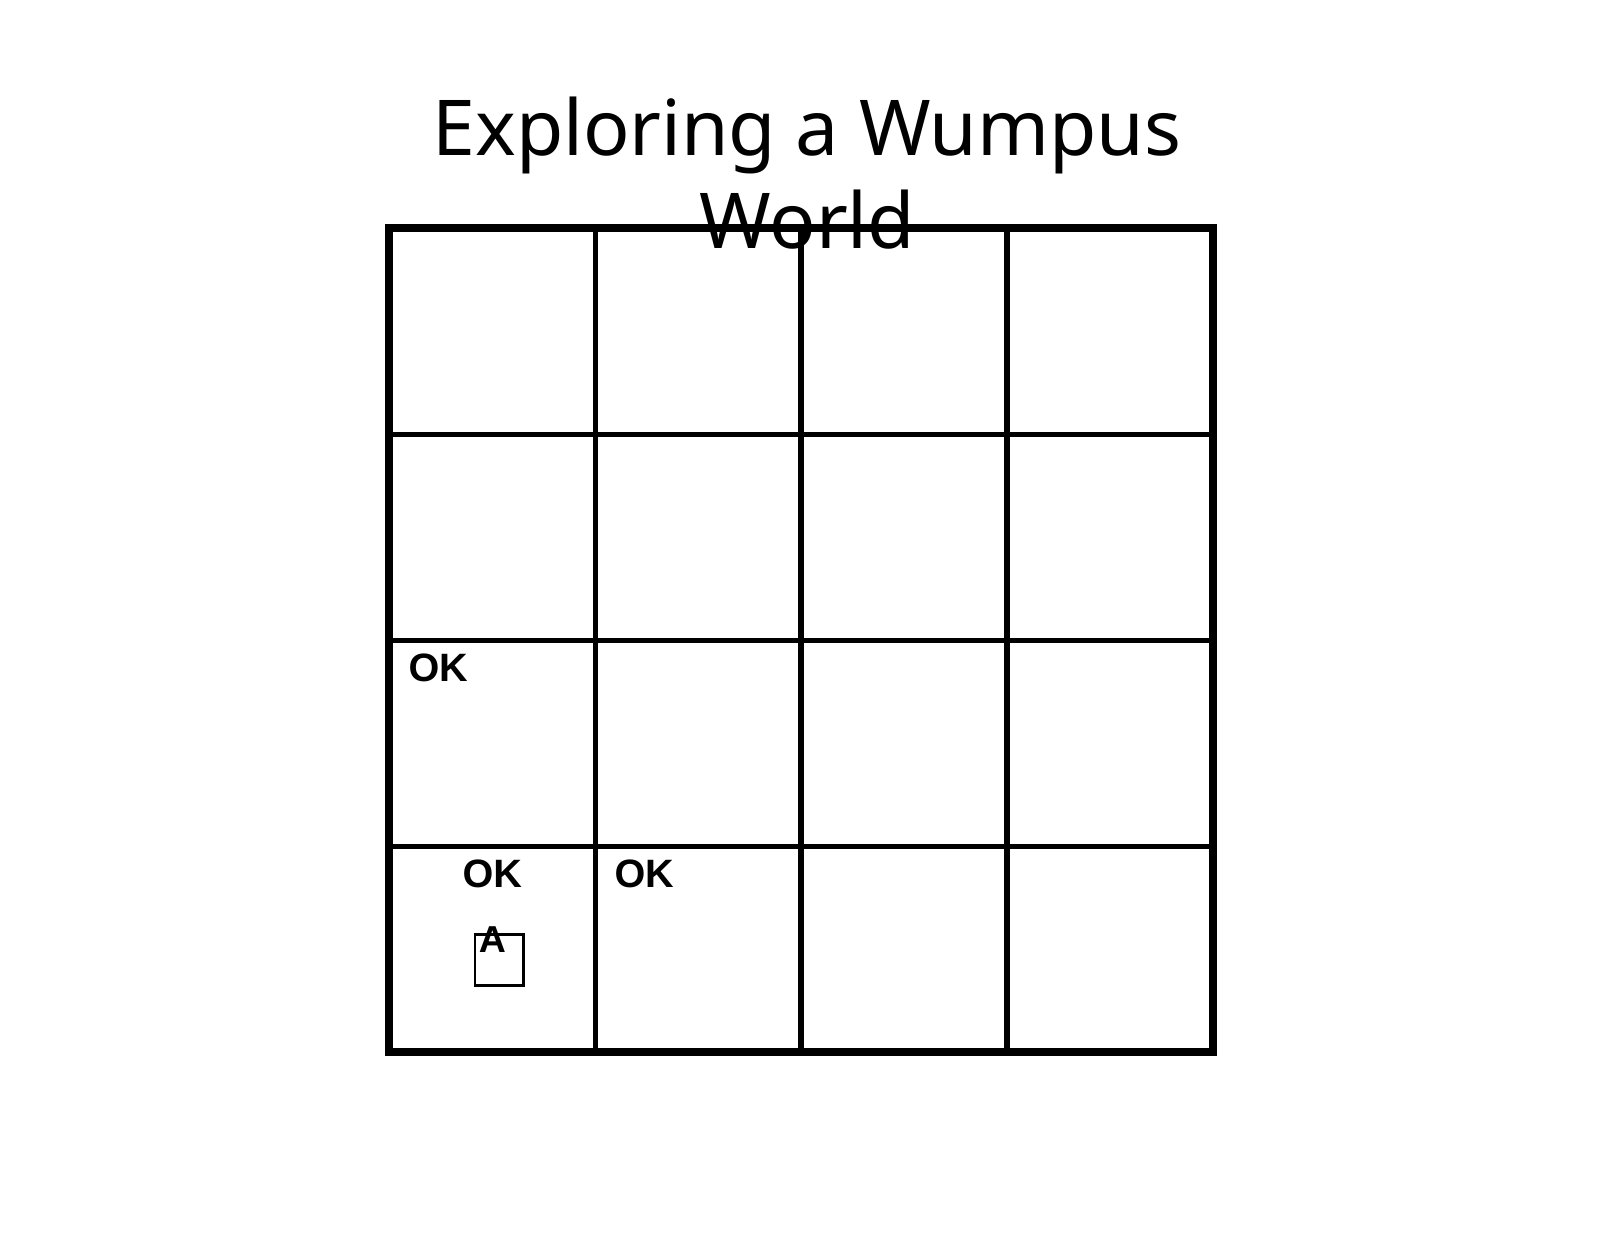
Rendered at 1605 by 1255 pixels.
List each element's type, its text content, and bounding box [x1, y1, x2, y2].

table_header [598, 232, 798, 432]
table_header [393, 232, 593, 432]
table_cell [804, 849, 1004, 1048]
table_header [1010, 232, 1209, 432]
table_cell OK [598, 849, 798, 1048]
table_cell [598, 643, 798, 844]
table_cell [804, 643, 1004, 844]
table_cell [393, 437, 593, 638]
table_cell [1010, 437, 1209, 638]
table_cell [804, 437, 1004, 638]
table_cell [1010, 643, 1209, 844]
table_cell OK A [393, 849, 593, 1048]
table_cell [1010, 849, 1209, 1048]
table_cell OK [393, 643, 593, 844]
table_cell [598, 437, 798, 638]
title Exploring a Wumpus World [310, 76, 1294, 289]
text_box [474, 934, 524, 986]
table_header [804, 232, 1004, 432]
